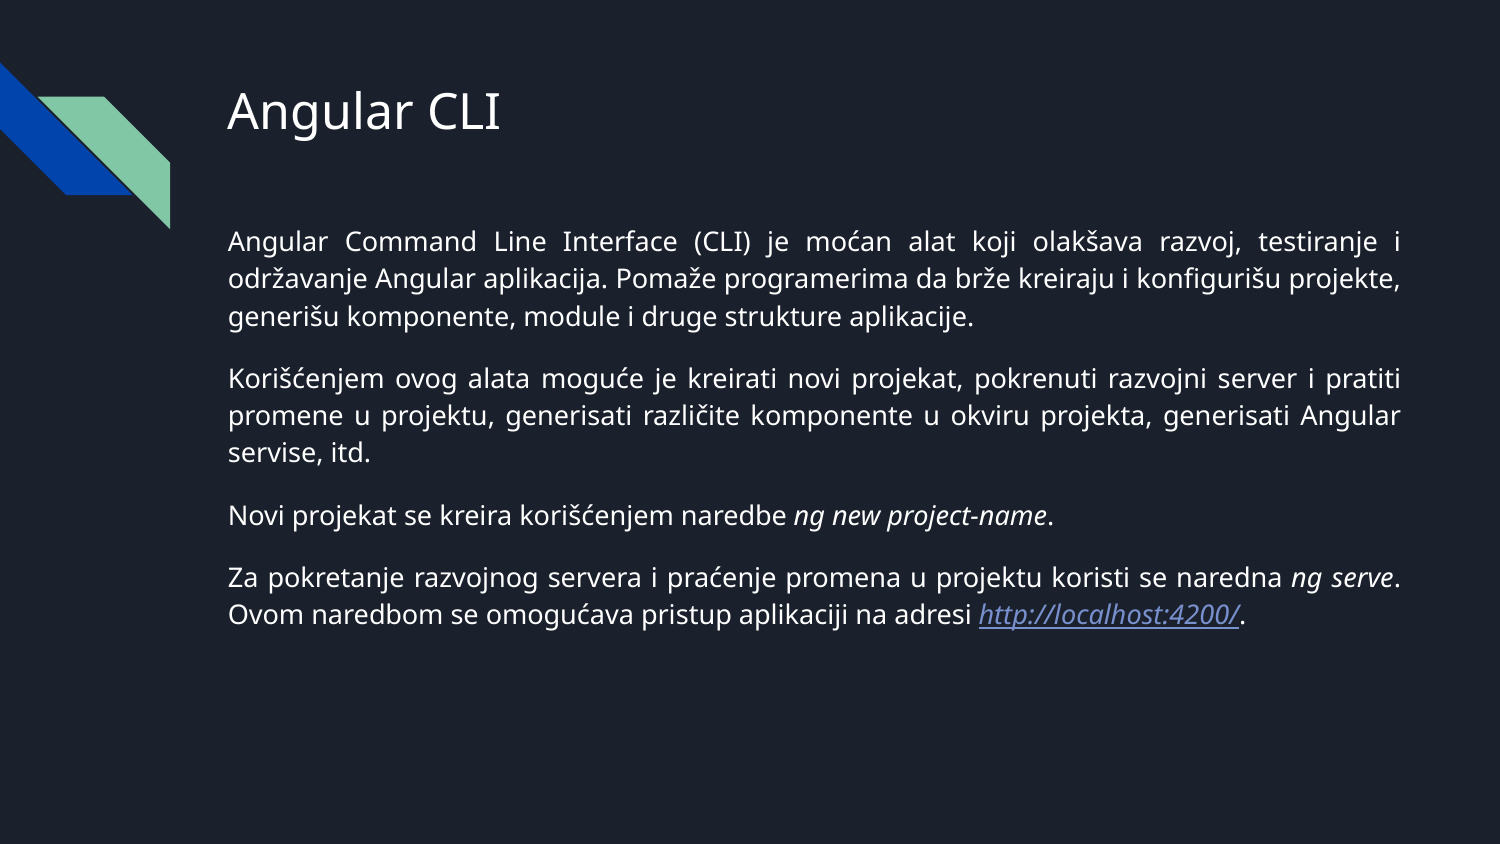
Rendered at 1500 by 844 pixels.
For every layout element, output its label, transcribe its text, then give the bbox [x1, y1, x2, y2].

list Angular Command Line Interface (CLI) je moćan alat koji olakšava razvoj, testiranje i održavanje Angular aplikacija. Pomaže programerima da brže kreiraju i konfigurišu projekte, generišu komponente, module i druge strukture aplikacije. Korišćenjem ovog alata moguće je kreirati novi projekat, pokrenuti razvojni server i pratiti promene u projektu, generisati različite komponente u okviru projekta, generisati Angular servise, itd. Novi projekat se kreira korišćenjem naredbe ng new project-name. Za pokretanje razvojnog servera i praćenje promena u projektu koristi se naredna ng serve. Ovom naredbom se omogućava pristup aplikaciji na adresi http://localhost:4200/. [212, 204, 1416, 757]
title Angular CLI [212, 64, 1368, 204]
